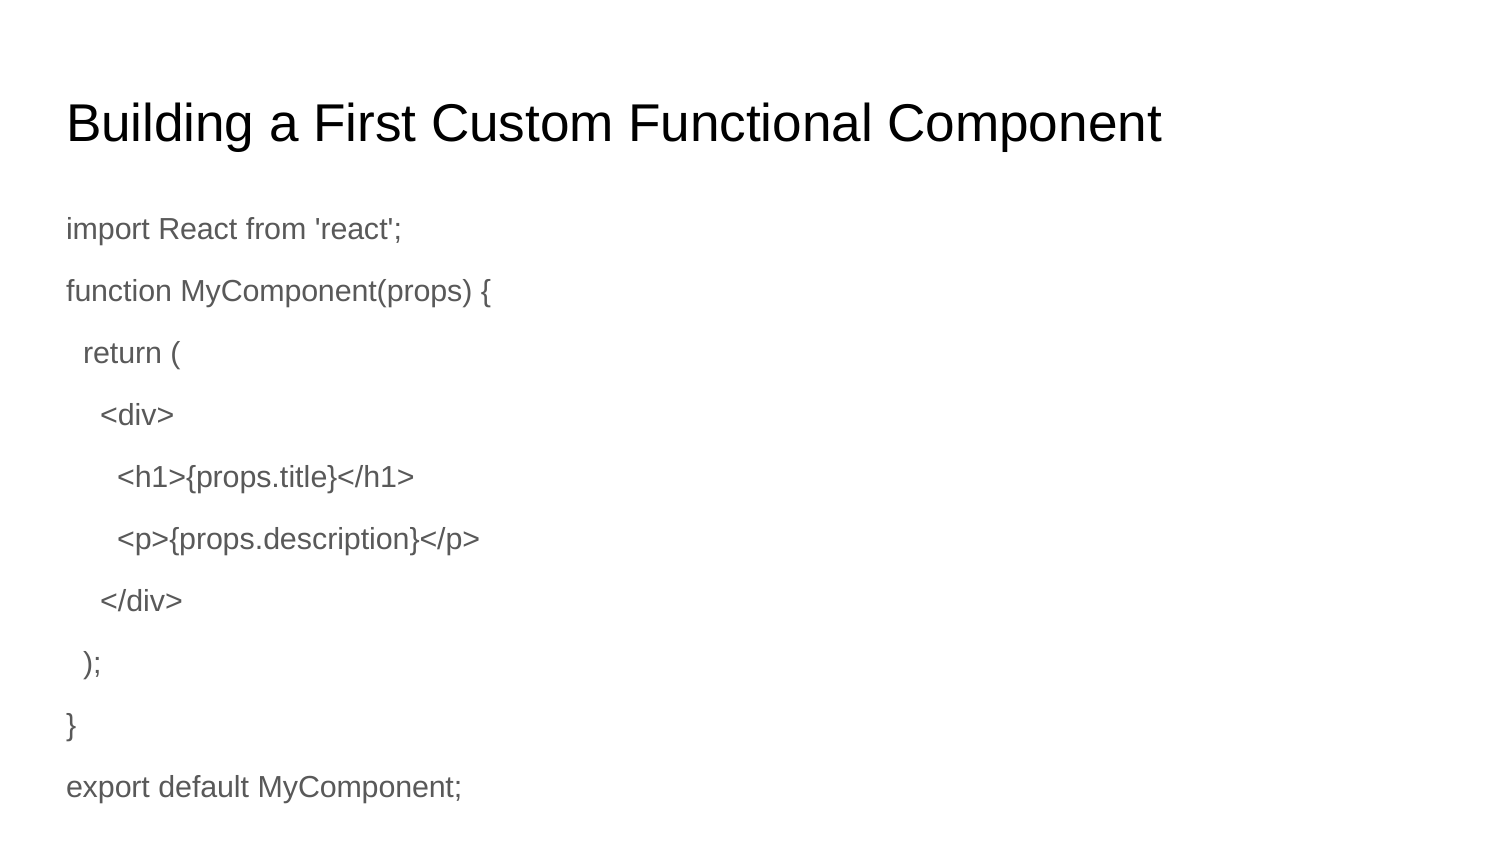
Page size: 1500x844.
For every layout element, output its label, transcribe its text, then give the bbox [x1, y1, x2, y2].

title Building a First Custom Functional Component [51, 72, 1449, 167]
list import React from 'react'; function MyComponent(props) { return ( <div> <h1>{props.title}</h1> <p>{props.description}</p> </div> ); } export default MyComponent; [51, 189, 1449, 823]
